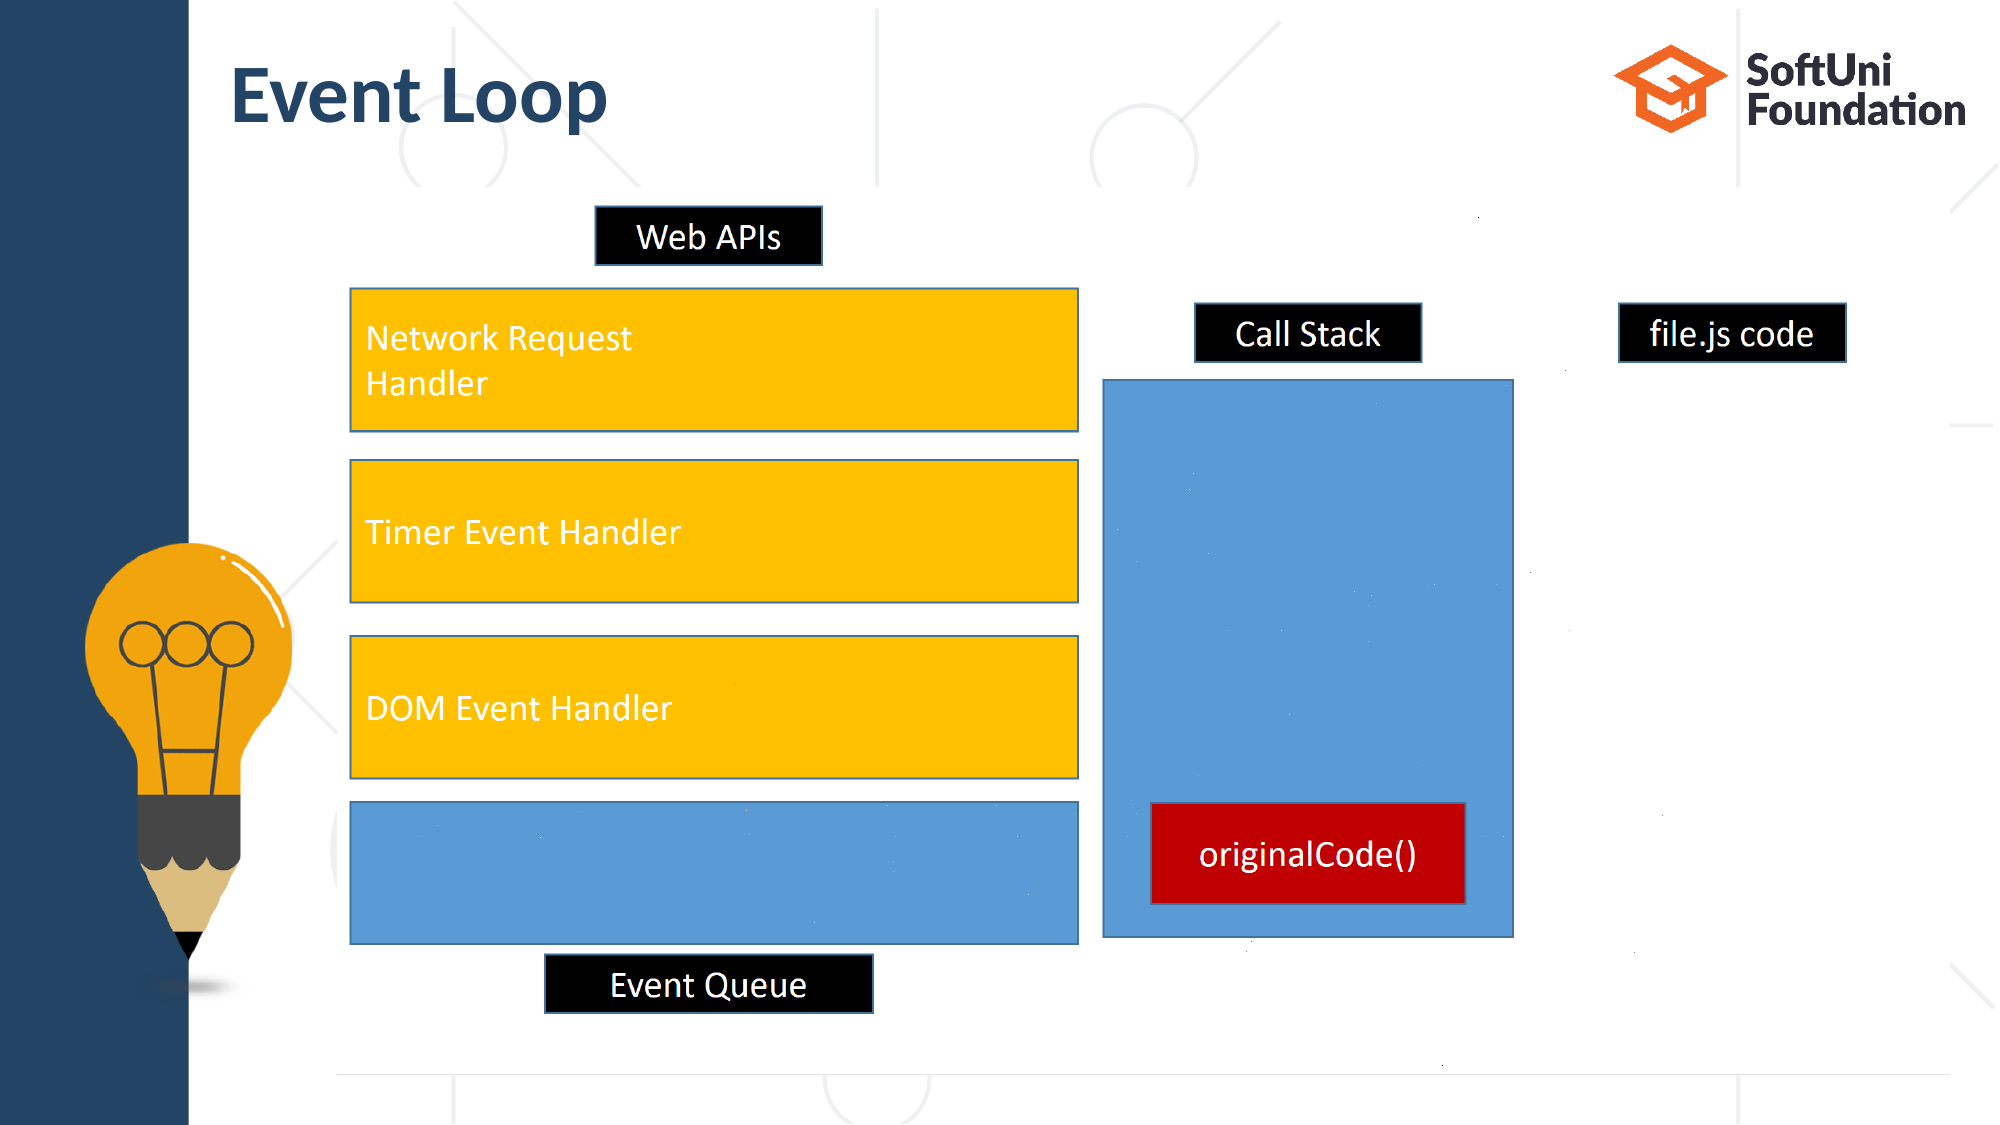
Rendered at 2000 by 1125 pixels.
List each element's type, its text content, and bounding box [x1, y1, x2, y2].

picture [85, 543, 292, 1003]
picture [1613, 44, 1965, 133]
picture [336, 187, 1950, 1076]
title Event Loop [212, 16, 1591, 162]
